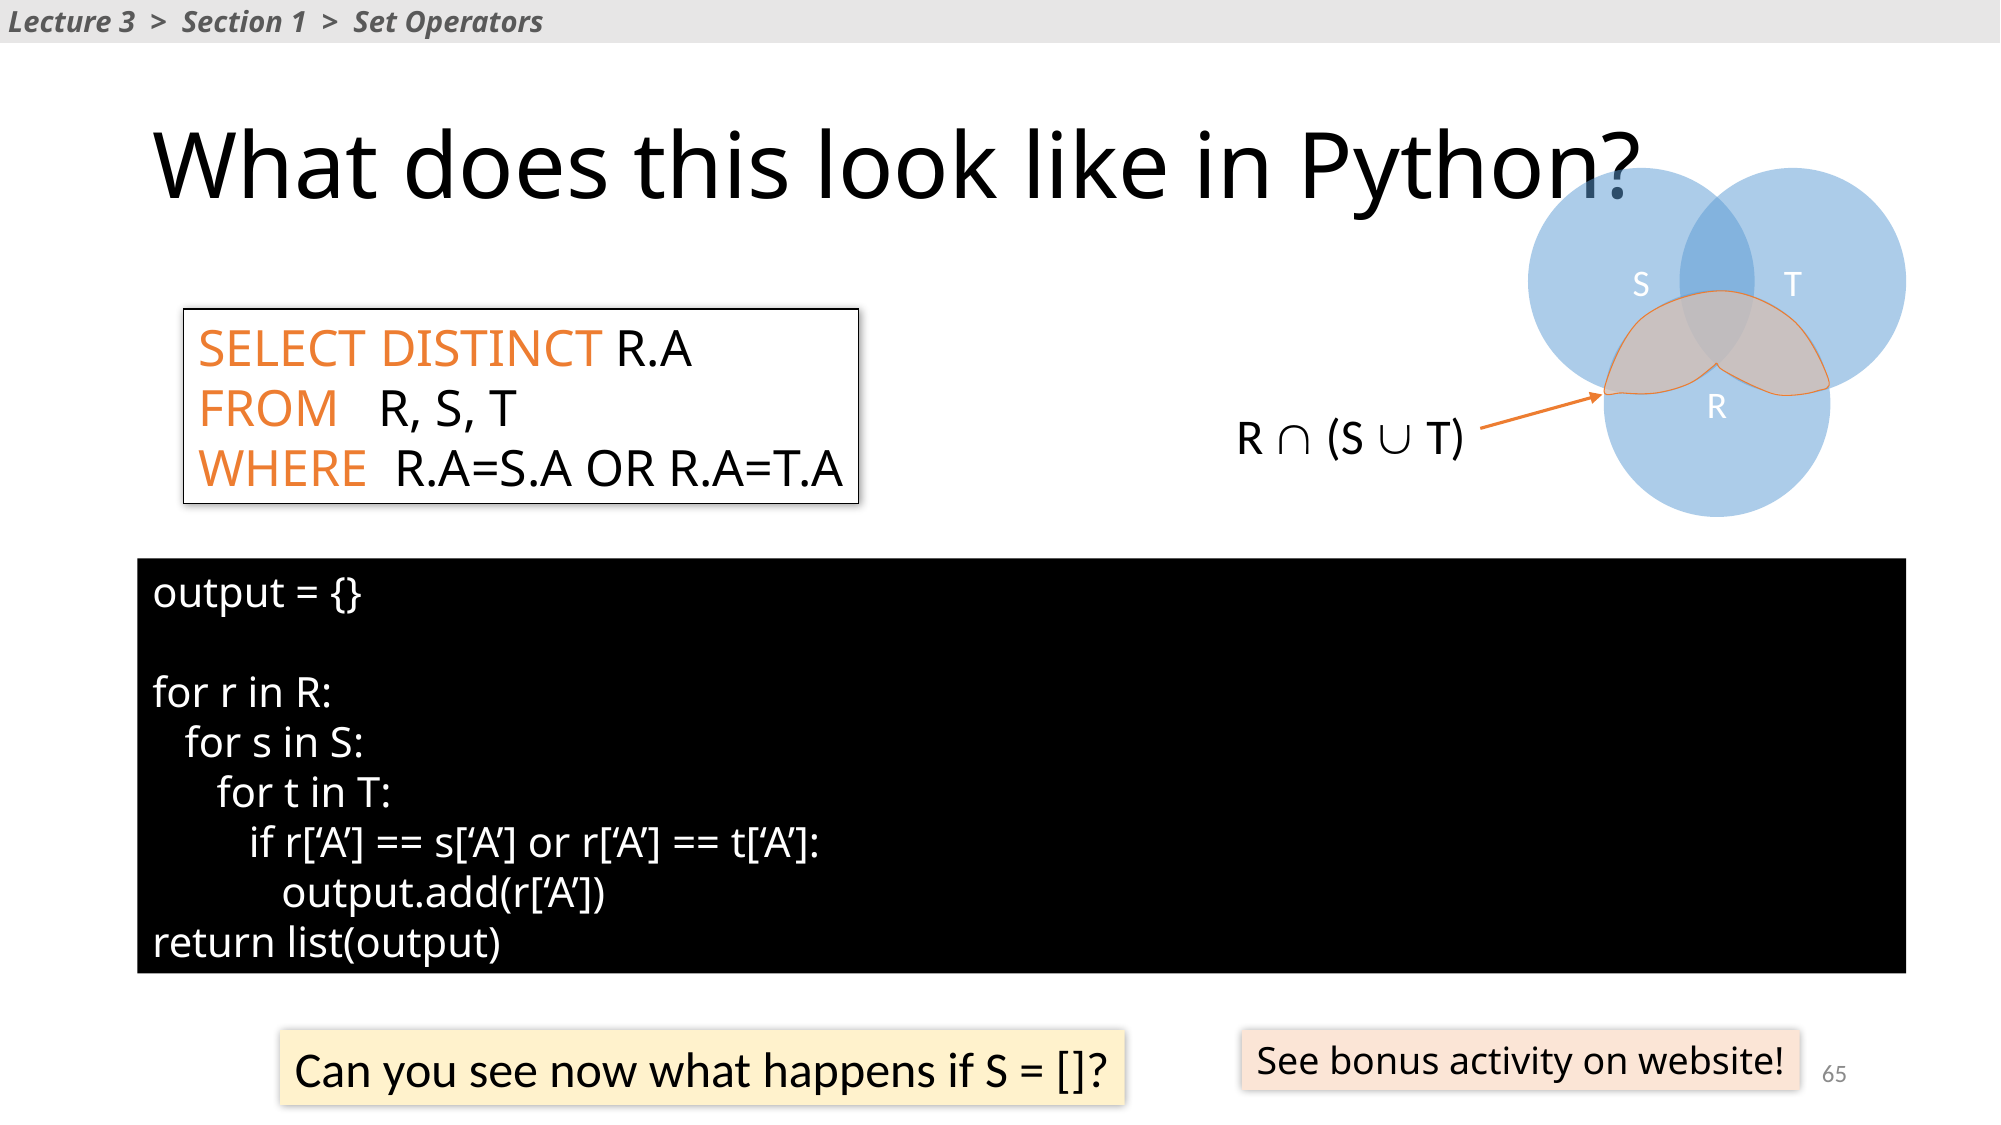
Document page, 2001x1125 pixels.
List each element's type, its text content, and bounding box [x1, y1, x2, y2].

text_box See bonus activity on website! [1241, 1030, 1800, 1090]
title What does this look like in Python? [137, 59, 1863, 278]
text_box Can you see now what happens if S = []? [280, 1030, 1125, 1105]
text_box SELECT DISTINCT R.A FROM R, S, T WHERE R.A=S.A OR R.A=T.A [183, 308, 859, 504]
slide_number 65 [1412, 1042, 1863, 1103]
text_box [1221, 167, 1907, 518]
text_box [0, 0, 2000, 47]
text_box output = {} for r in R: for s in S: for t in T: if r[‘A’] == s[‘A’] or r[‘A’] == t[‘A’]: output.add(r[‘A’]) return list(output) [137, 558, 1907, 974]
